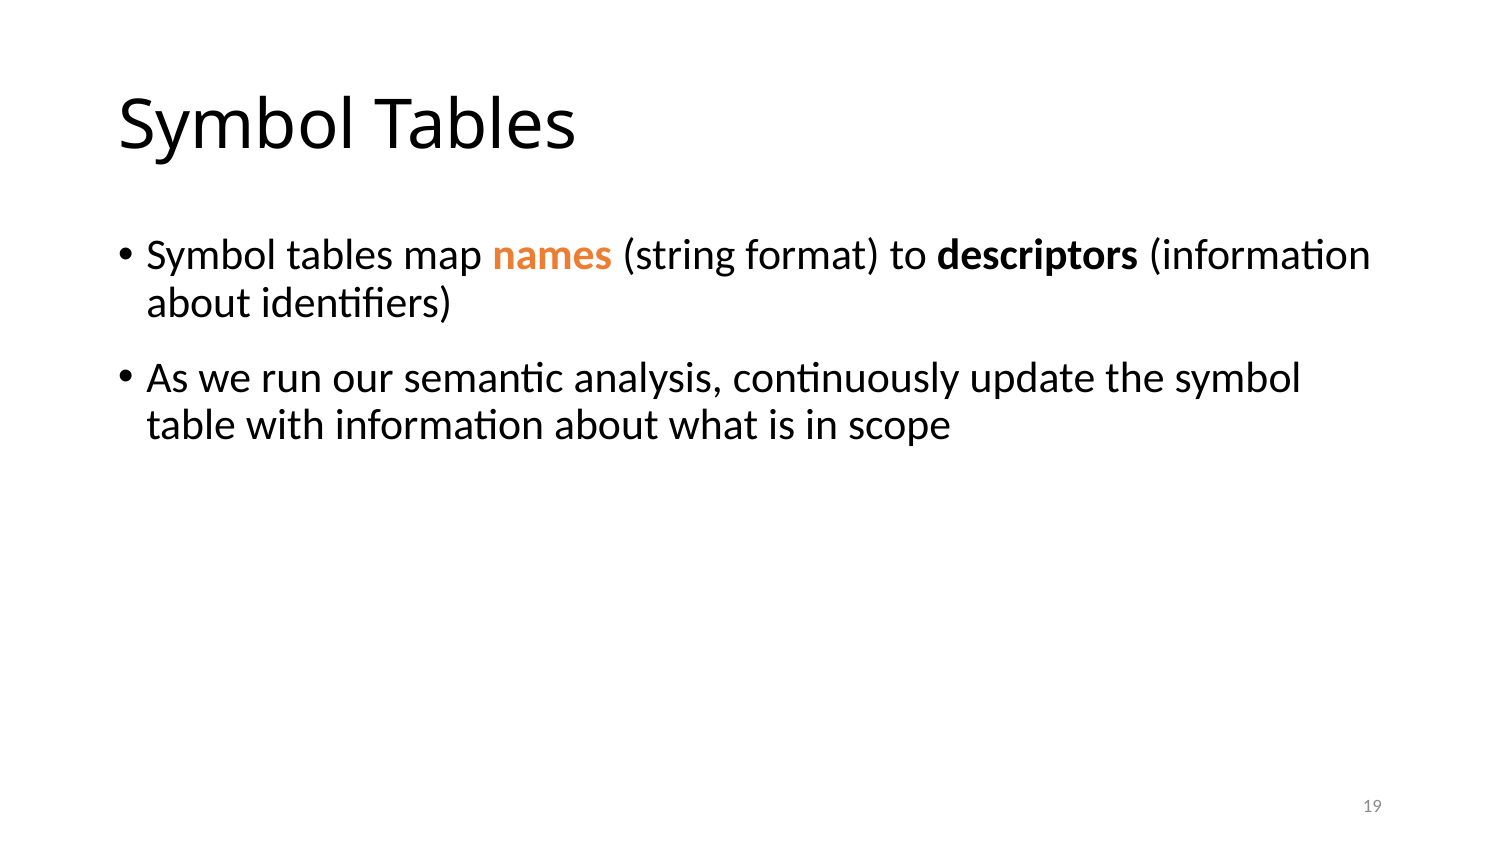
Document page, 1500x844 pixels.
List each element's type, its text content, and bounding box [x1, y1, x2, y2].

title Symbol Tables [103, 44, 1397, 208]
slide_number 19 [1059, 782, 1397, 827]
list Symbol tables map names (string format) to descriptors (information about identifiers) As we run our semantic analysis, continuously update the symbol table with information about what is in scope [103, 224, 1397, 760]
